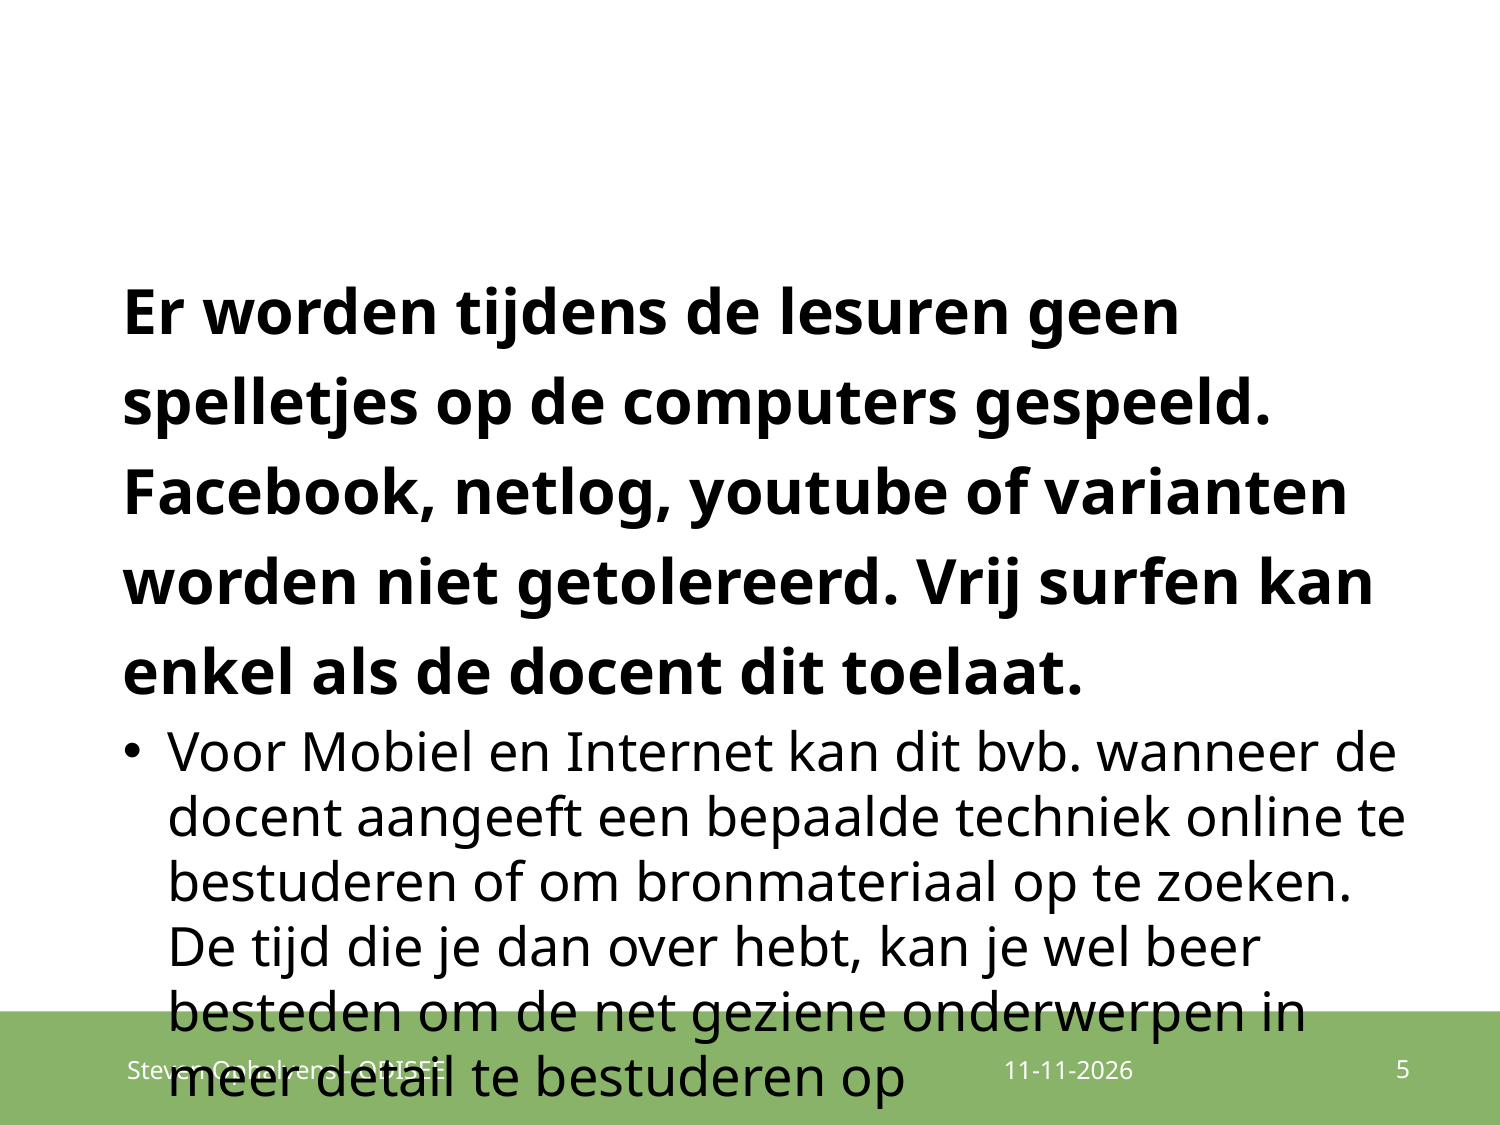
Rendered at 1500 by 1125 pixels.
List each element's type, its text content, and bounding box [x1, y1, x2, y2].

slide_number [988, 1041, 1339, 1102]
list Er worden tijdens de lesuren geen spelletjes op de computers gespeeld. Facebook, netlog, youtube of varianten worden niet getolereerd. Vrij surfen kan enkel als de docent dit toelaat. Voor Mobiel en Internet kan dit bvb. wanneer de docent aangeeft een bepaalde techniek online te bestuderen of om bronmateriaal op te zoeken. De tijd die je dan over hebt, kan je wel beer besteden om de net geziene onderwerpen in meer detail te bestuderen op [107, 249, 1425, 993]
slide_number 5 [1338, 1040, 1425, 1101]
footer Steven Ophalvens - ODISEE [112, 1041, 981, 1102]
